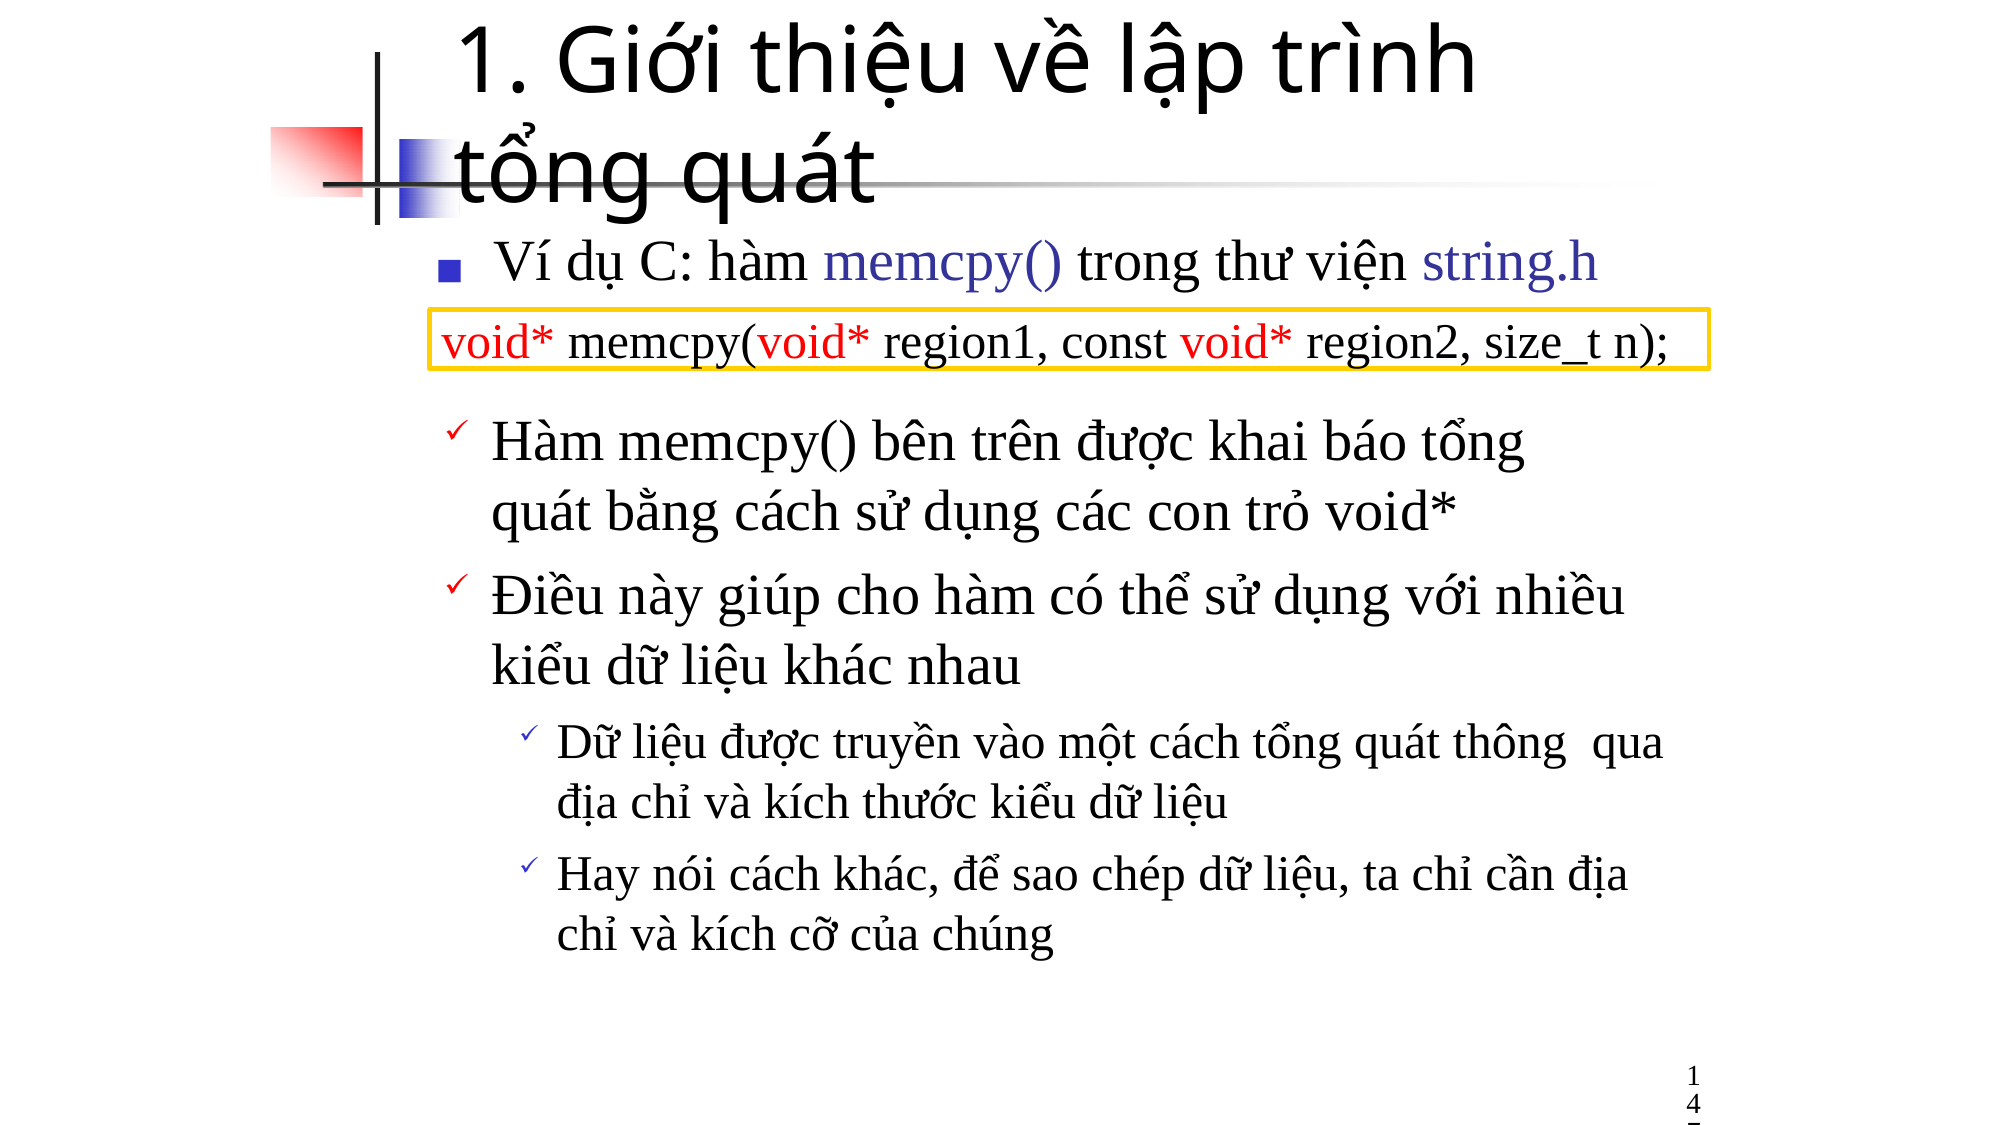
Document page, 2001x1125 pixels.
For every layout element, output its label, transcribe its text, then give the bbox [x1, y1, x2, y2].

text_box ◼ Ví dụ C: hàm memcpy() trong thư viện string.h [433, 220, 1708, 293]
text_box void* memcpy(void* region1, const void* region2, size_t n); [429, 309, 1709, 369]
text_box 147 [1680, 1056, 1710, 1091]
text_box Hàm memcpy() bên trên được khai báo tổng quát bằng cách sử dụng các con trỏ void* Điều này giúp cho hàm có thể sử dụng với nhiều kiểu dữ liệu khác nhau Dữ liệu được truyền vào một cách tổng quát thông qua địa chỉ và kích thước kiểu dữ liệu Hay nói cách khác, để sao chép dữ liệu, ta chỉ cần địa chỉ và kích cỡ của chúng [442, 399, 1750, 961]
title 1. Giới thiệu về lập trình tổng quát [451, 0, 1600, 52]
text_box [270, 52, 1673, 225]
